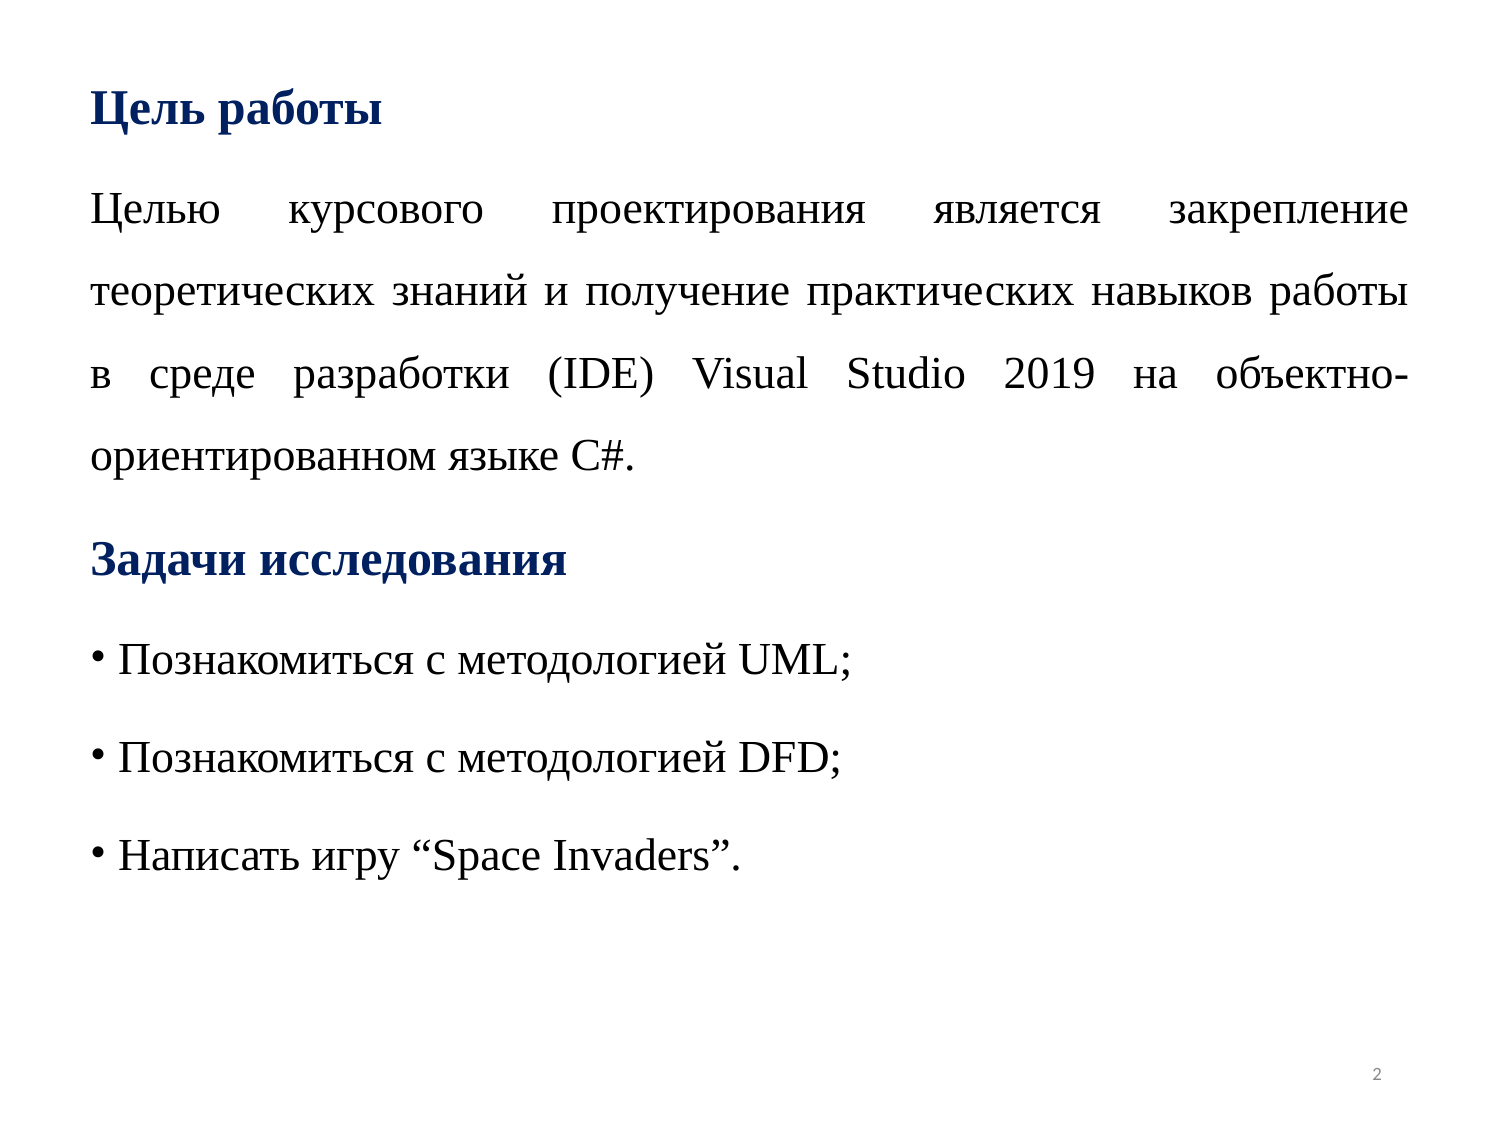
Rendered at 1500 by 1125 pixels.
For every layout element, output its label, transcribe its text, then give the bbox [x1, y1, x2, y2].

list Цель работы Целью курсового проектирования является закрепление теоретических знаний и получение практических навыков работы в среде разработки (IDE) Visual Studio 2019 на объектно-ориентированном языке С#. Задачи исследования Познакомиться с методологией UML; Познакомиться с методологией DFD; Написать игру “Space Invaders”. [75, 37, 1425, 982]
slide_number ‹#› [1059, 1042, 1397, 1103]
